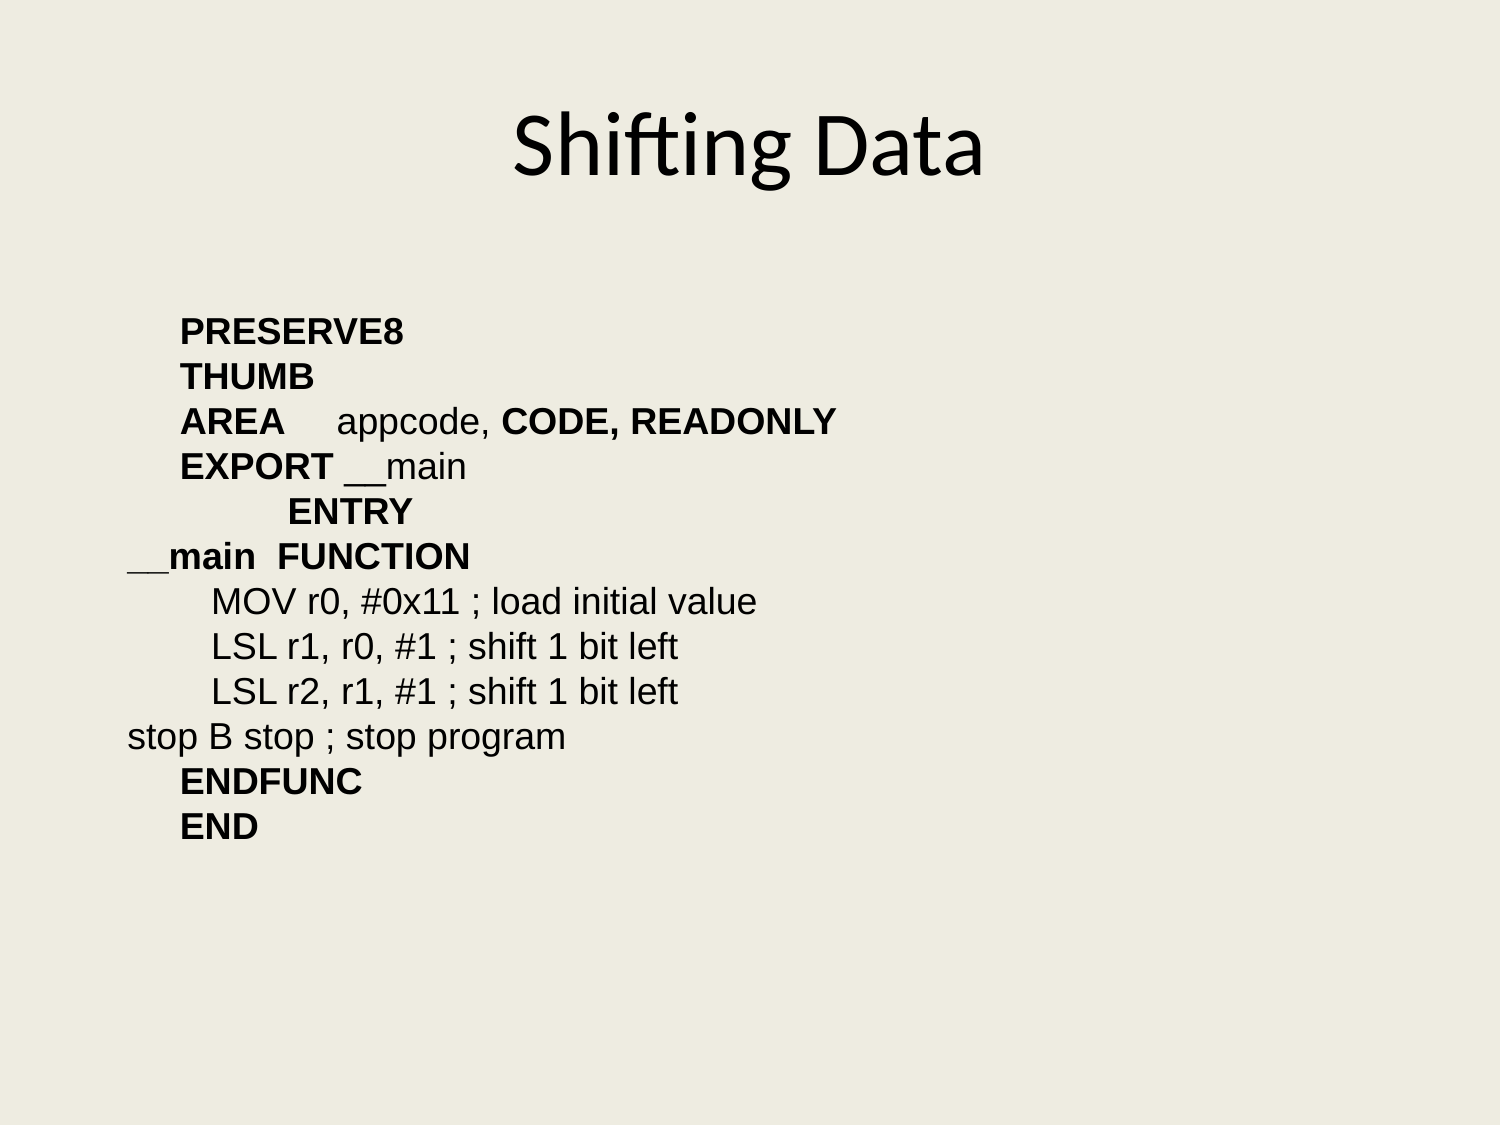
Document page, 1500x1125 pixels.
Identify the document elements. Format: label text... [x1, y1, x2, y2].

title Shifting Data [75, 45, 1425, 233]
text_box PRESERVE8 THUMB AREA appcode, CODE, READONLY EXPORT __main ENTRY __main FUNCTION MOV r0, #0x11 ; load initial value LSL r1, r0, #1 ; shift 1 bit left LSL r2, r1, #1 ; shift 1 bit left stop B stop ; stop program ENDFUNC END [112, 299, 1300, 855]
